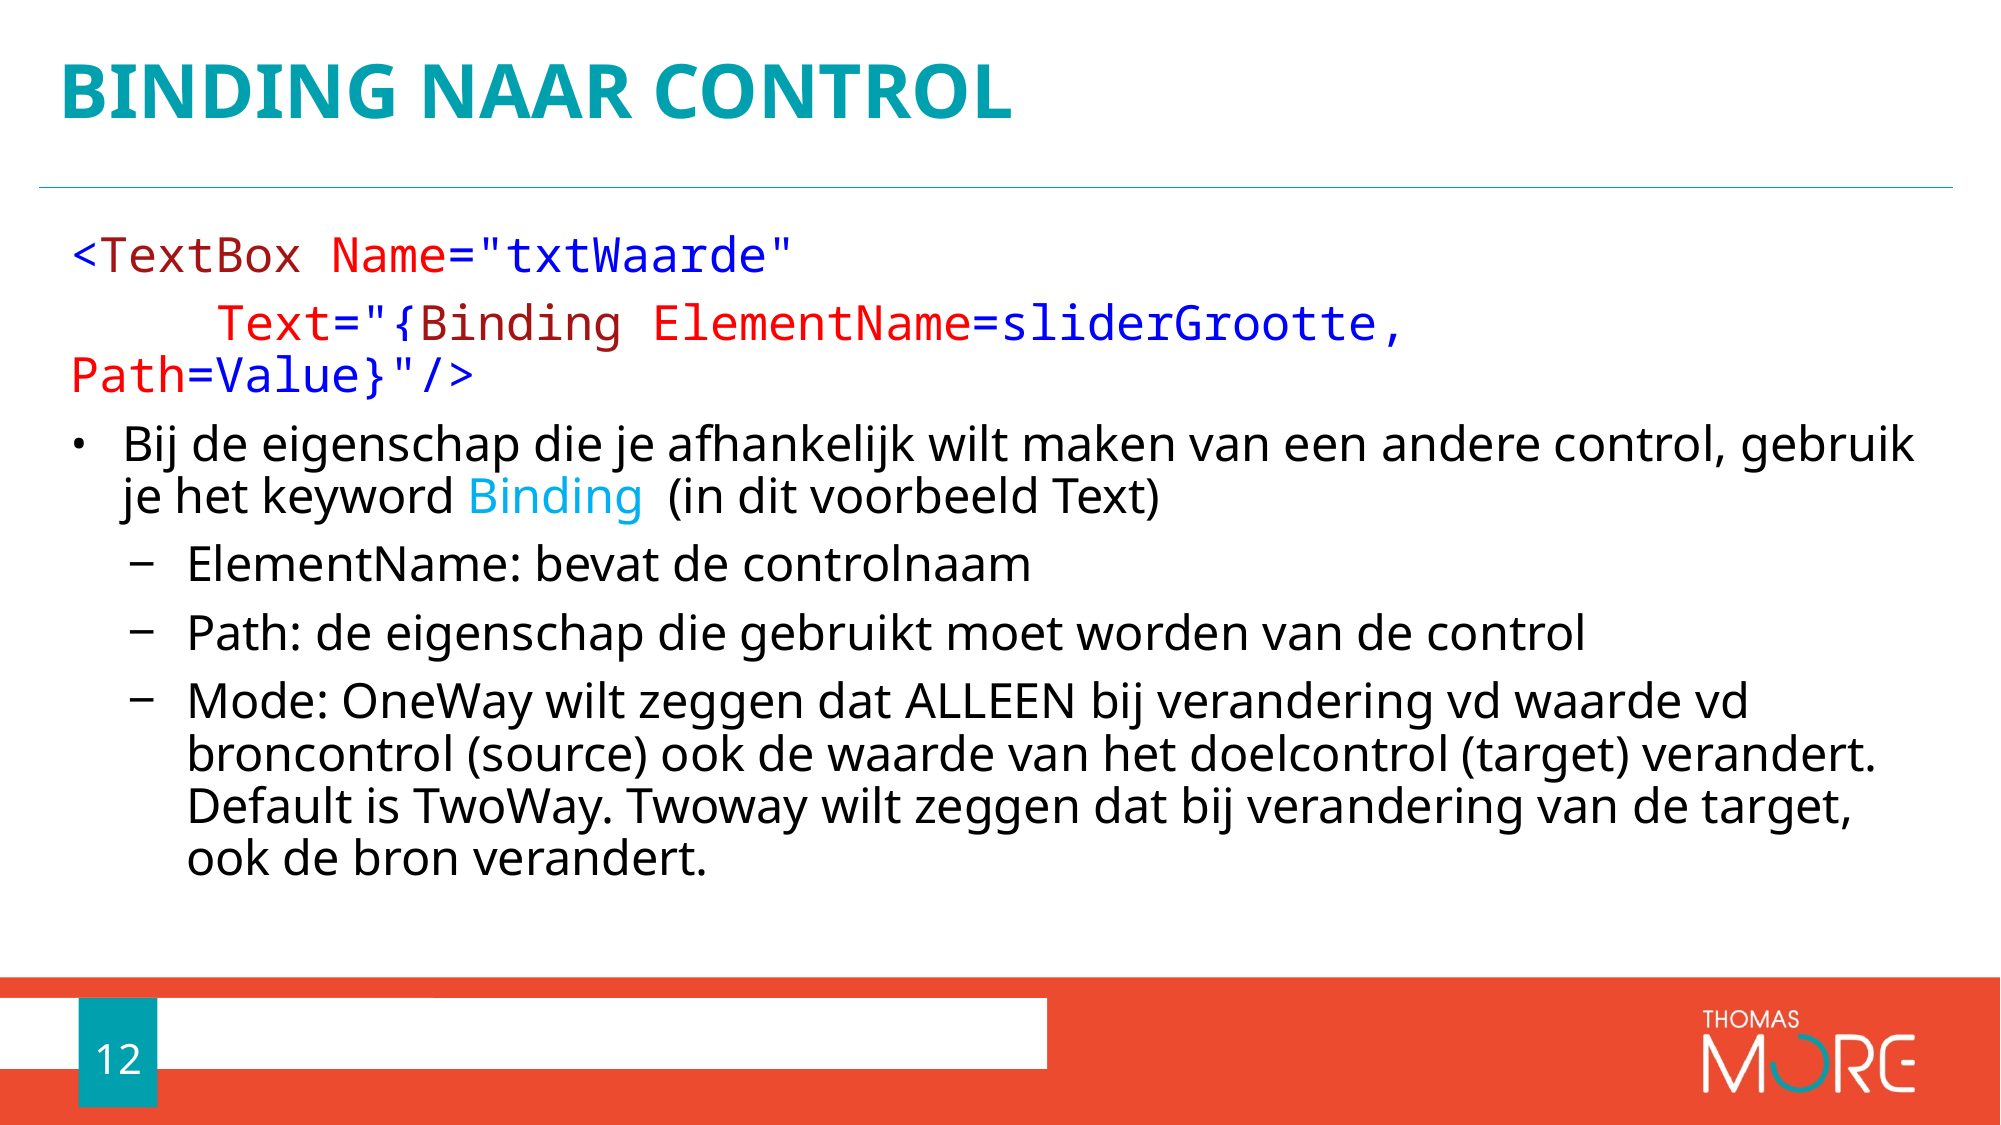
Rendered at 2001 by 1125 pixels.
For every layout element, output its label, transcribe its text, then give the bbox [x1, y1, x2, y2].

footer [165, 998, 1048, 1069]
list <TextBox Name="txtWaarde" Text="{Binding ElementName=sliderGrootte, Path=Value}"/> Bij de eigenschap die je afhankelijk wilt maken van een andere control, gebruik je het keyword Binding (in dit voorbeeld Text) ElementName: bevat de controlnaam Path: de eigenschap die gebruikt moet worden van de control Mode: OneWay wilt zeggen dat ALLEEN bij verandering vd waarde vd broncontrol (source) ook de waarde van het doelcontrol (target) verandert. Default is TwoWay. Twoway wilt zeggen dat bij verandering van de target, ook de bron verandert. [0, 188, 2000, 916]
title Binding naar control [0, 0, 2000, 188]
slide_number 12 [78, 998, 158, 1108]
picture [1673, 980, 1944, 1122]
